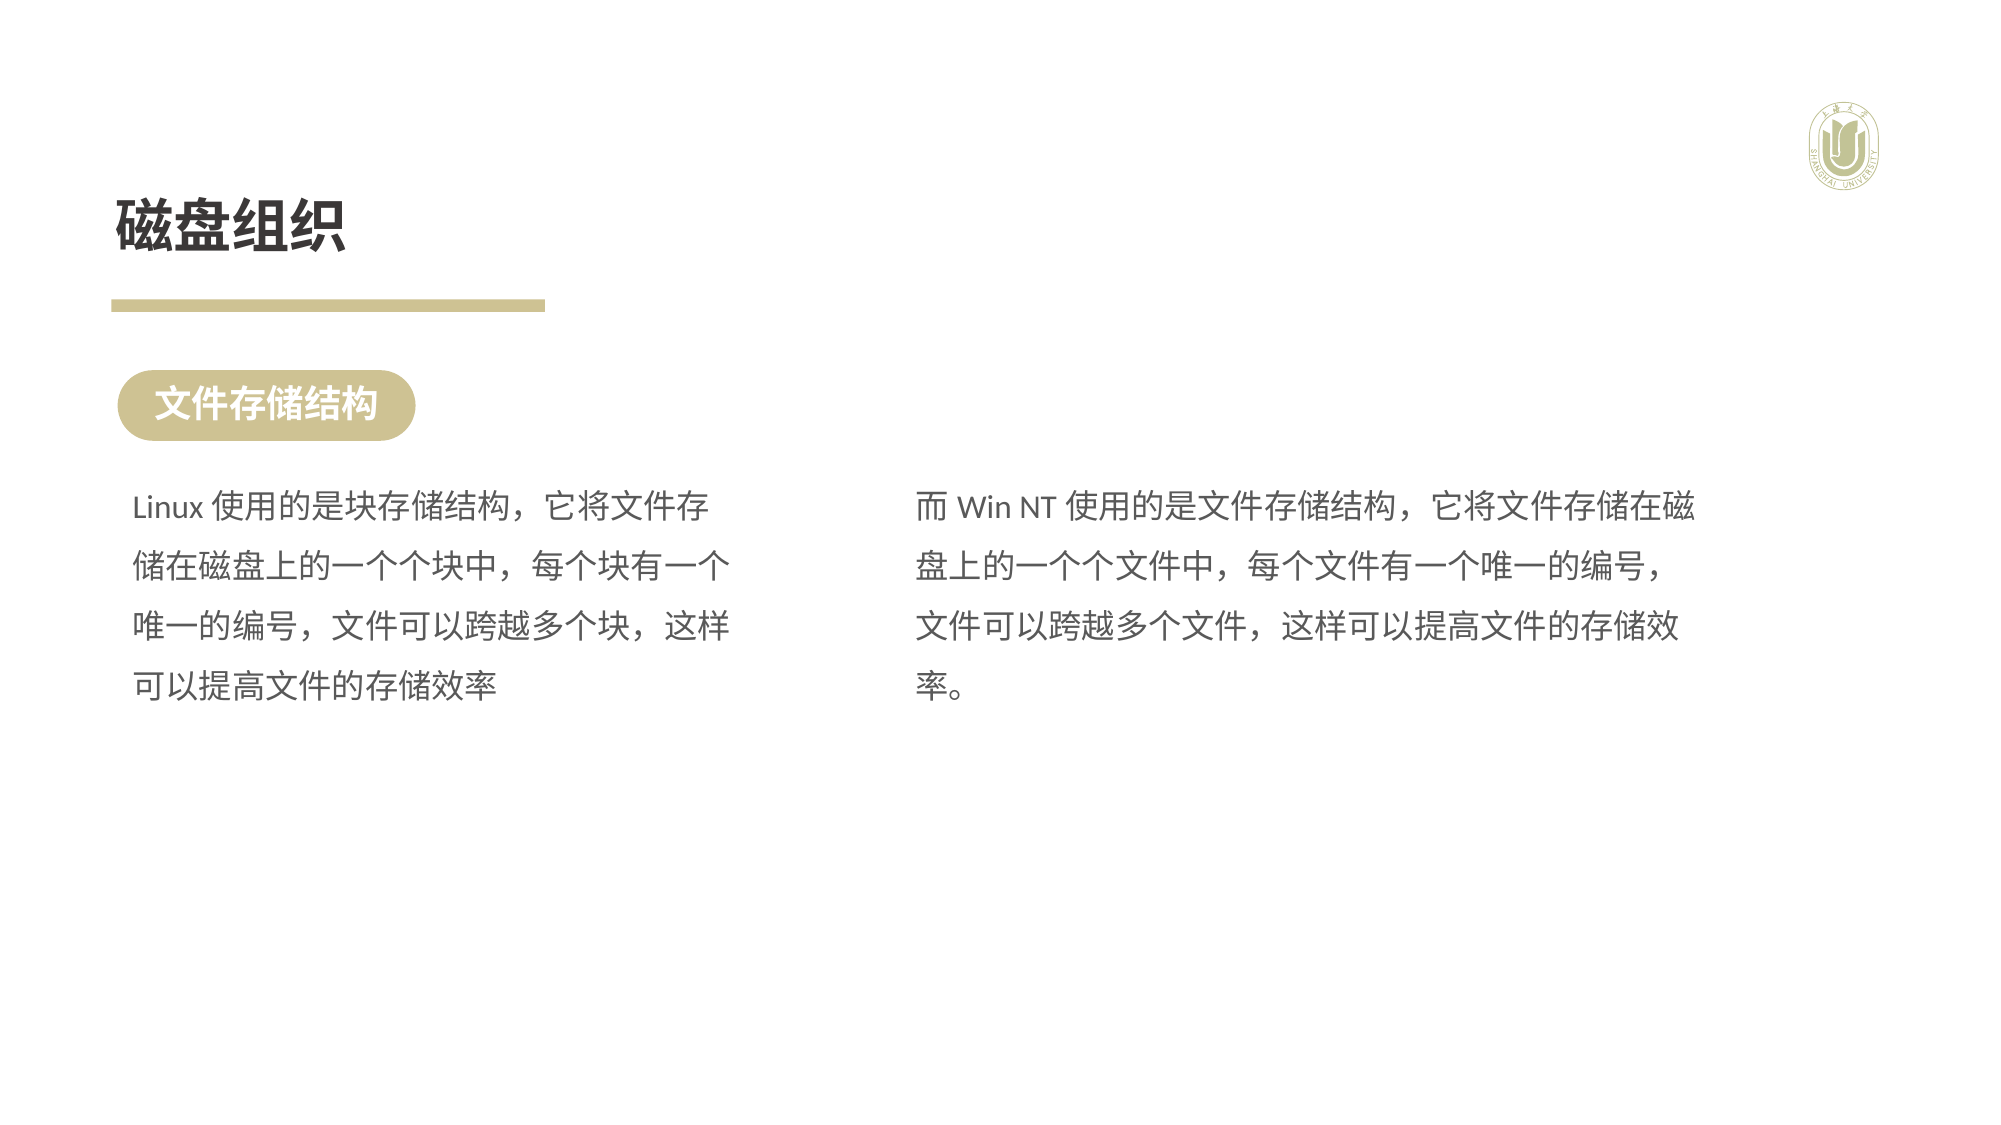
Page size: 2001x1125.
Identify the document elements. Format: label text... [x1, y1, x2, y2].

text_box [117, 370, 416, 479]
text_box [110, 298, 546, 313]
text_box 而Win NT使用的是文件存储结构，它将文件存储在磁盘上的一个个文件中，每个文件有一个唯一的编号，文件可以跨越多个文件，这样可以提高文件的存储效率。 [901, 457, 1727, 713]
text_box Linux使用的是块存储结构，它将文件存储在磁盘上的一个个块中，每个块有一个唯一的编号，文件可以跨越多个块，这样可以提高文件的存储效率 [117, 458, 758, 713]
text_box 磁盘组织 [100, 182, 535, 267]
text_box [1808, 101, 1879, 191]
